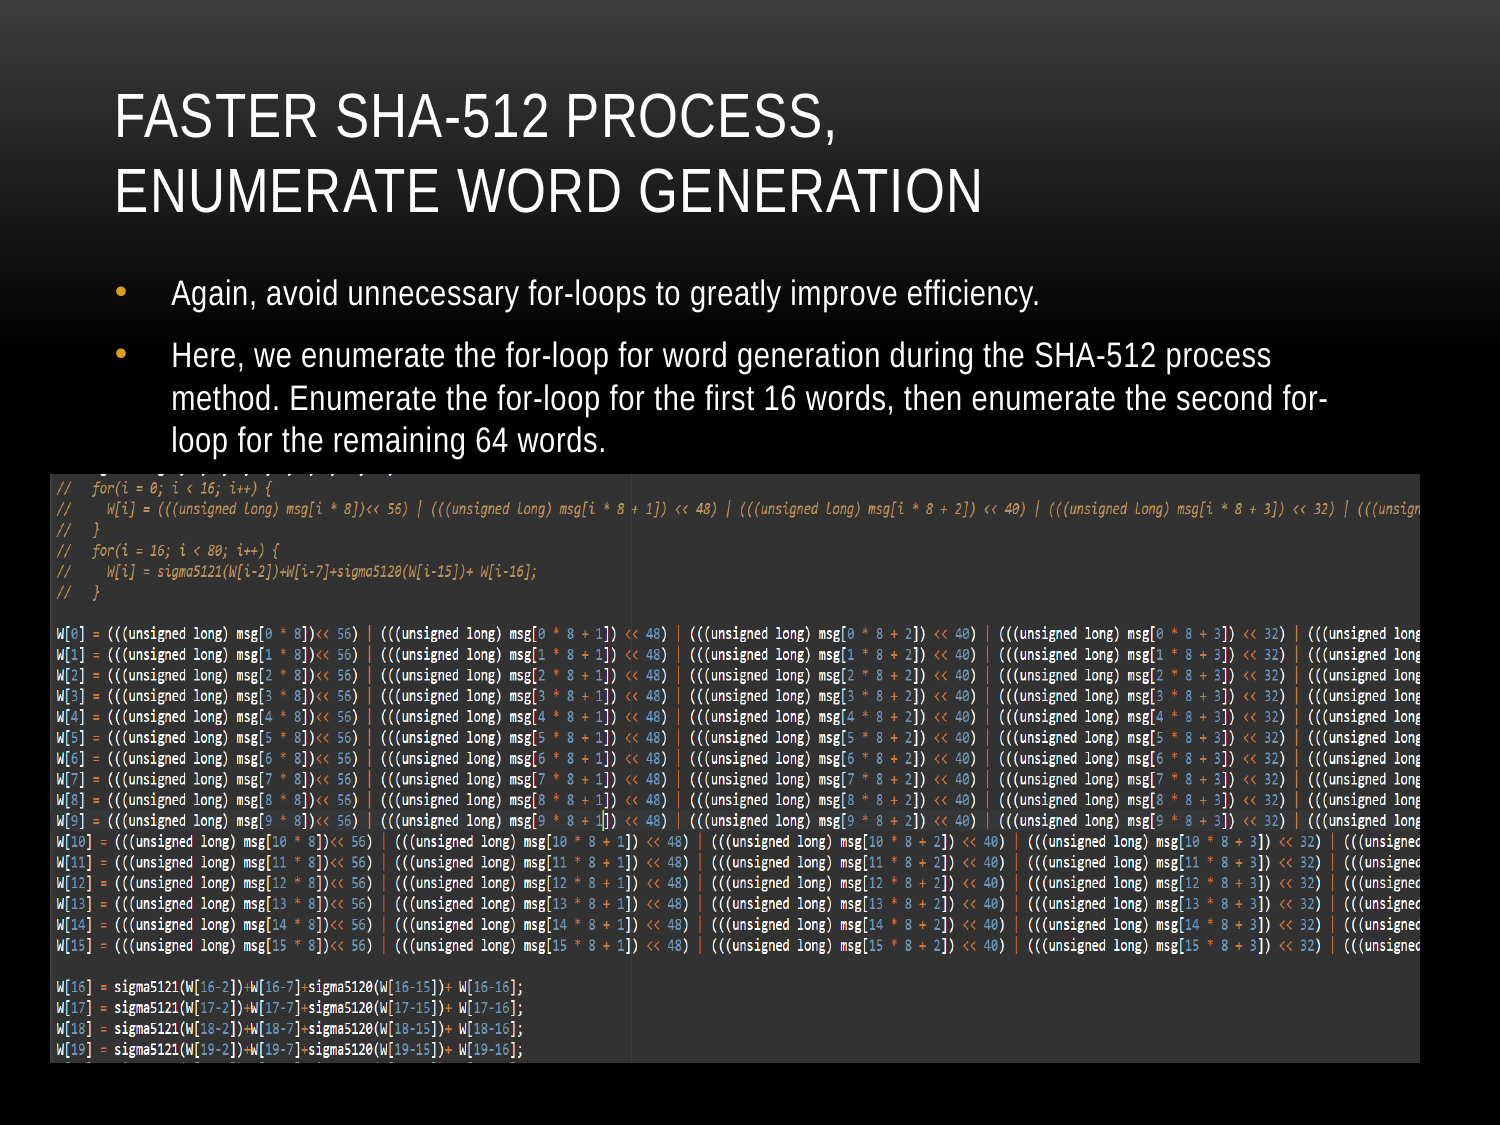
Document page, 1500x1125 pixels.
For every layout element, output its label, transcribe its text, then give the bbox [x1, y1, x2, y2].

list Again, avoid unnecessary for-loops to greatly improve efficiency. Here, we enumerate the for-loop for word generation during the SHA-512 process method. Enumerate the for-loop for the first 16 words, then enumerate the second for-loop for the remaining 64 words. [99, 262, 1400, 474]
picture [0, 0, 1500, 1125]
title Faster sha-512 process, enumerate word generation [99, 45, 1400, 233]
